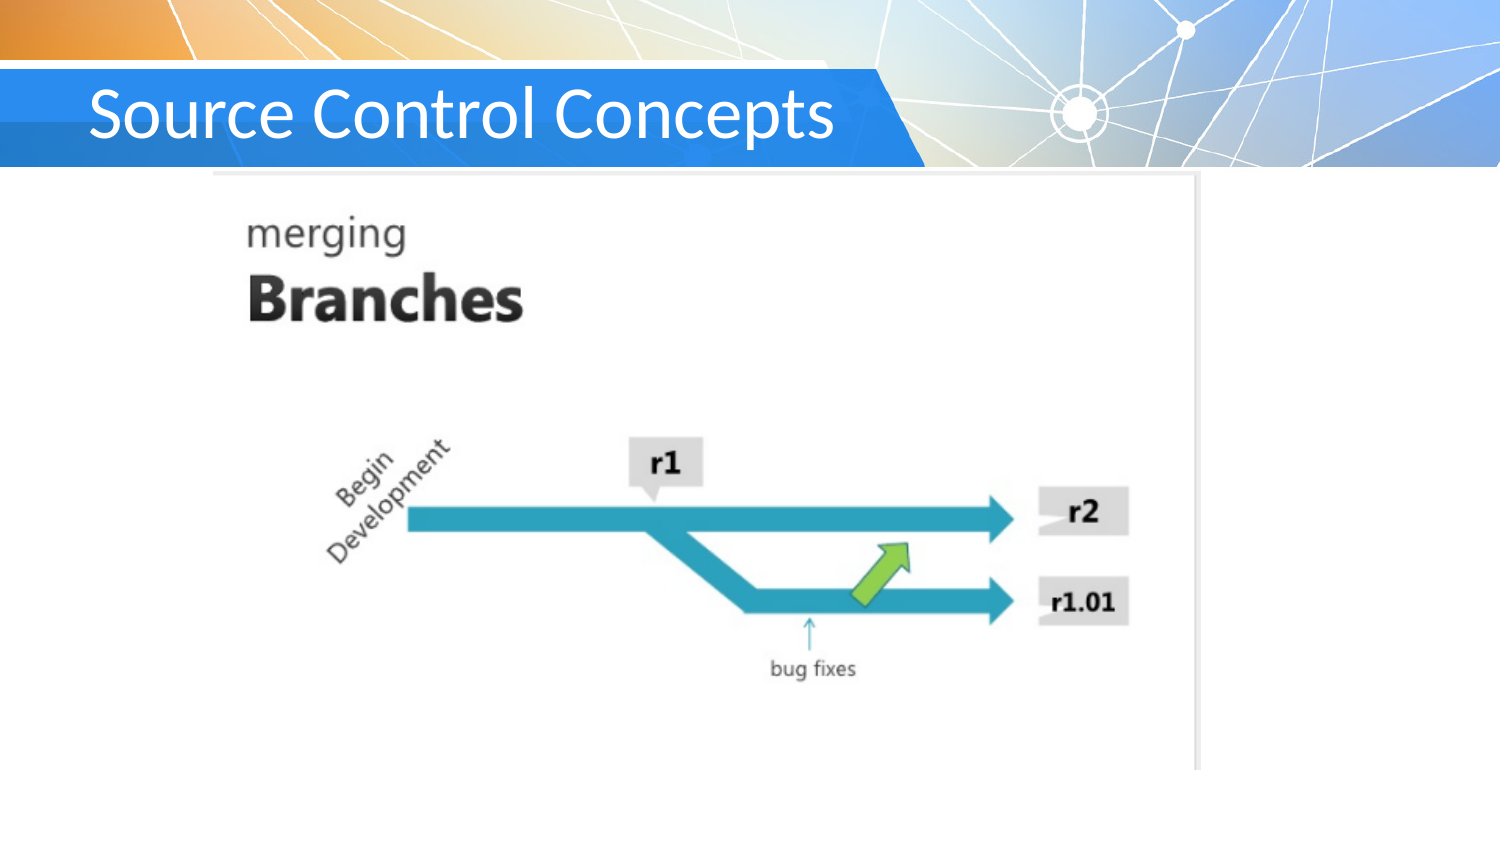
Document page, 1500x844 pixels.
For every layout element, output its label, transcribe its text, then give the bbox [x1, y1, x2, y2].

title Source Control Concepts [73, 46, 1427, 172]
picture [0, 0, 1500, 844]
